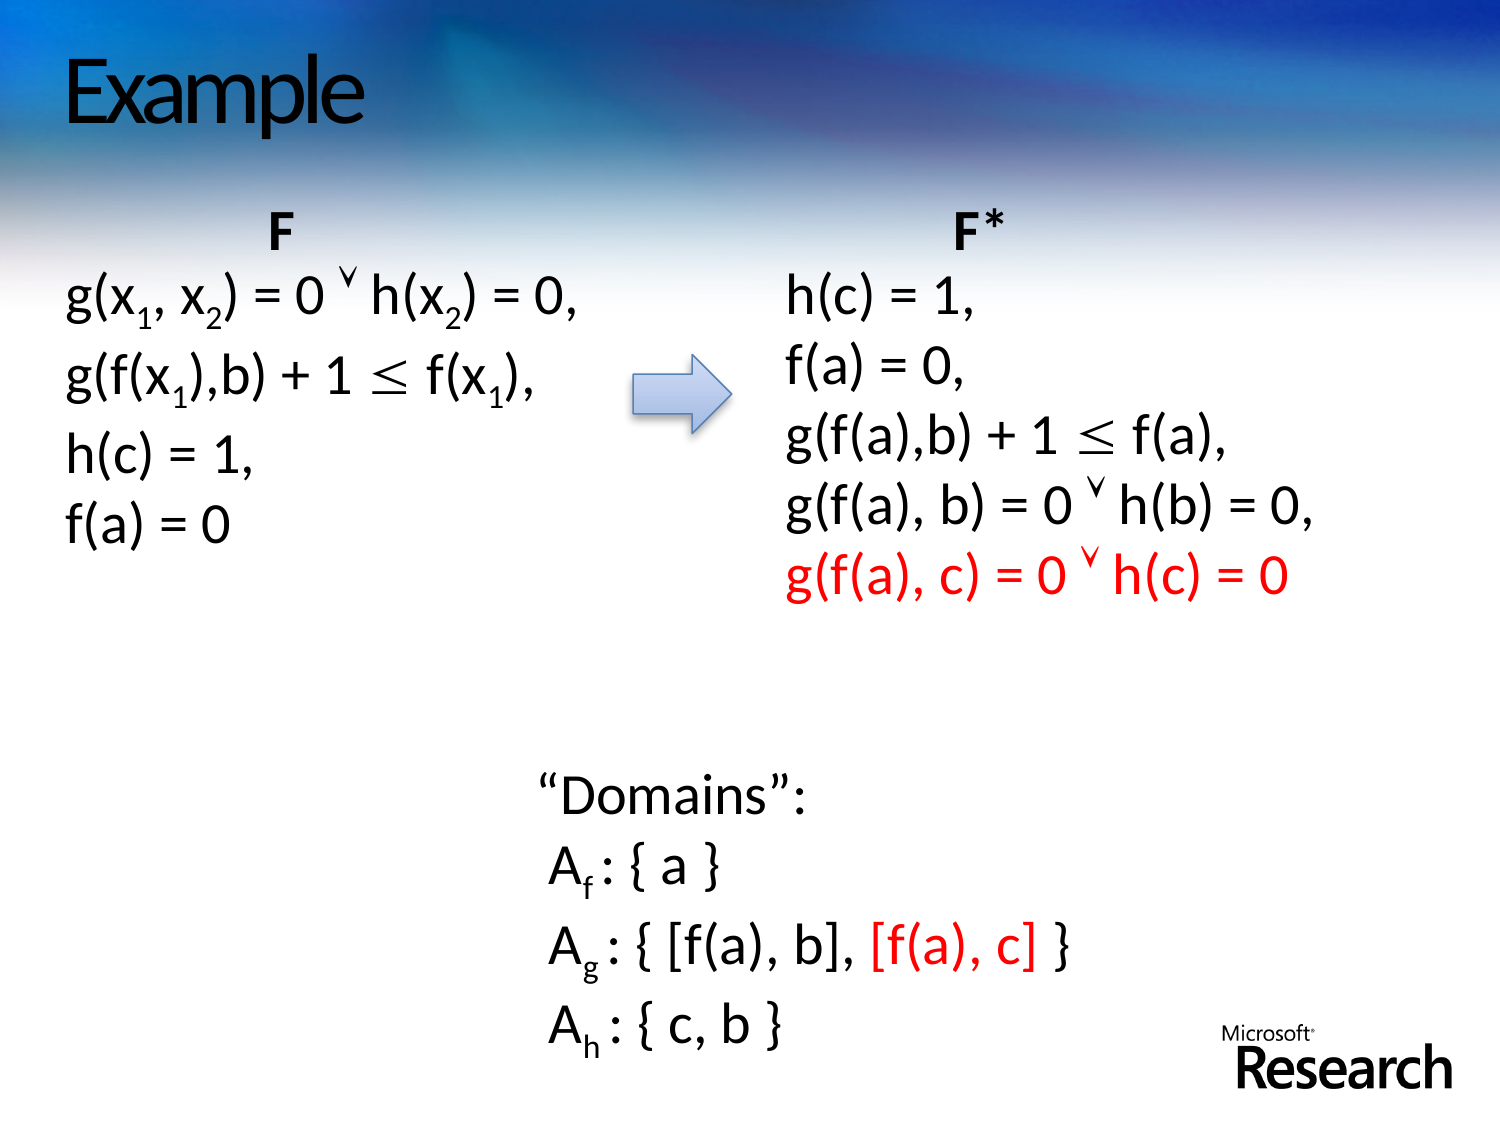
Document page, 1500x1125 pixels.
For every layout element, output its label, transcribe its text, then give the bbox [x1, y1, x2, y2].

text_box F* [832, 185, 1130, 248]
text_box F [133, 185, 431, 270]
picture [0, 0, 1500, 1125]
text_box g(x1, x2) = 0  h(x2) = 0, g(f(x1),b) + 1  f(x1), h(c) = 1, f(a) = 0 [50, 248, 640, 563]
text_box [632, 353, 733, 435]
title Example [62, 37, 1438, 148]
text_box h(c) = 1, f(a) = 0, g(f(a),b) + 1  f(a), g(f(a), b) = 0  h(b) = 0, g(f(a), c) = 0  h(c) = 0 [770, 248, 1361, 614]
text_box “Domains”: Af : { a } Ag : { [f(a), b], [f(a), c] } Ah : { c, b } [521, 748, 1195, 1073]
